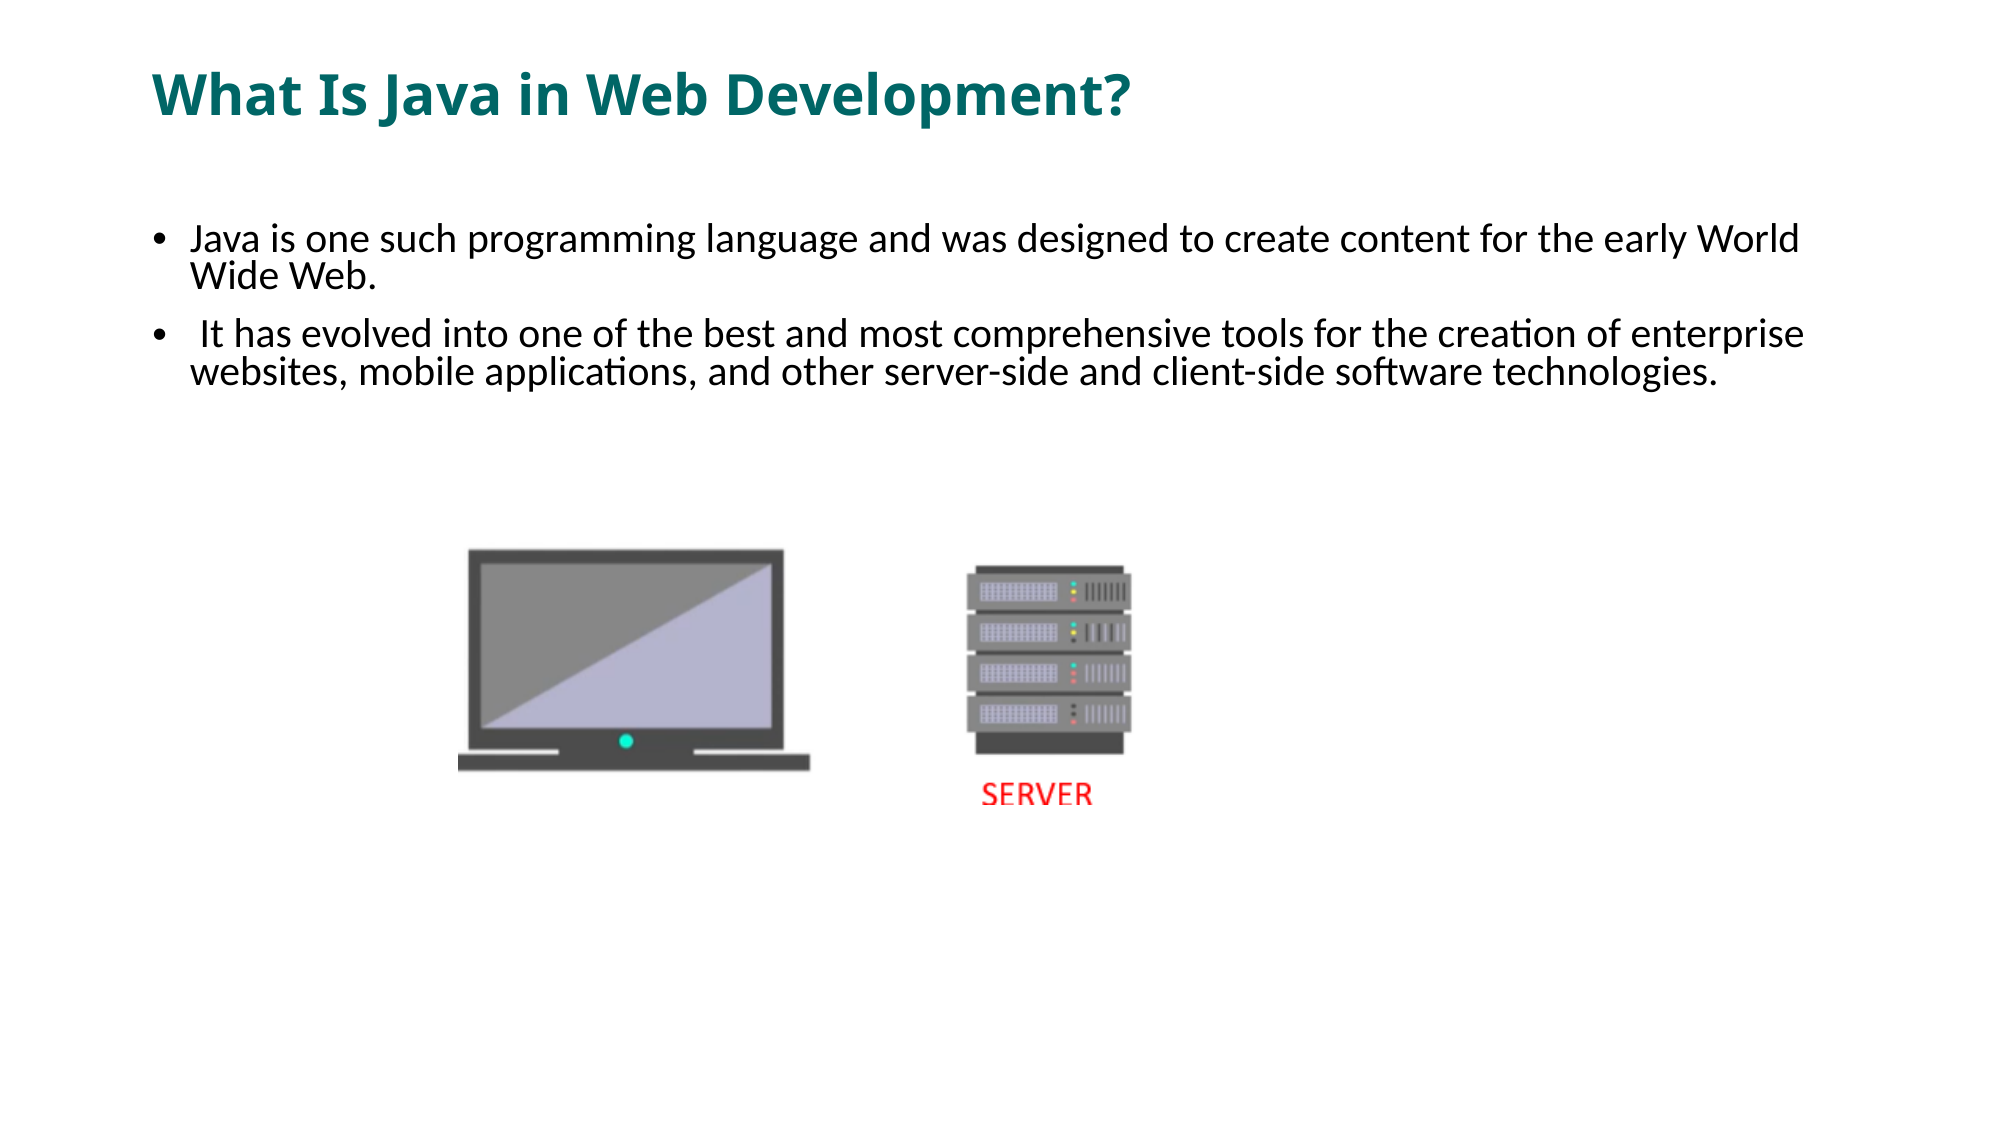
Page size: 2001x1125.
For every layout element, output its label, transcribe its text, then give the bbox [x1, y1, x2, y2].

list Java is one such programming language and was designed to create content for the early World Wide Web. It has evolved into one of the best and most comprehensive tools for the creation of enterprise websites, mobile applications, and other server-side and client-side software technologies. CLIENT [137, 214, 1863, 1014]
title What Is Java in Web Development? [137, 51, 1815, 214]
picture [458, 501, 820, 817]
picture [923, 536, 1171, 805]
